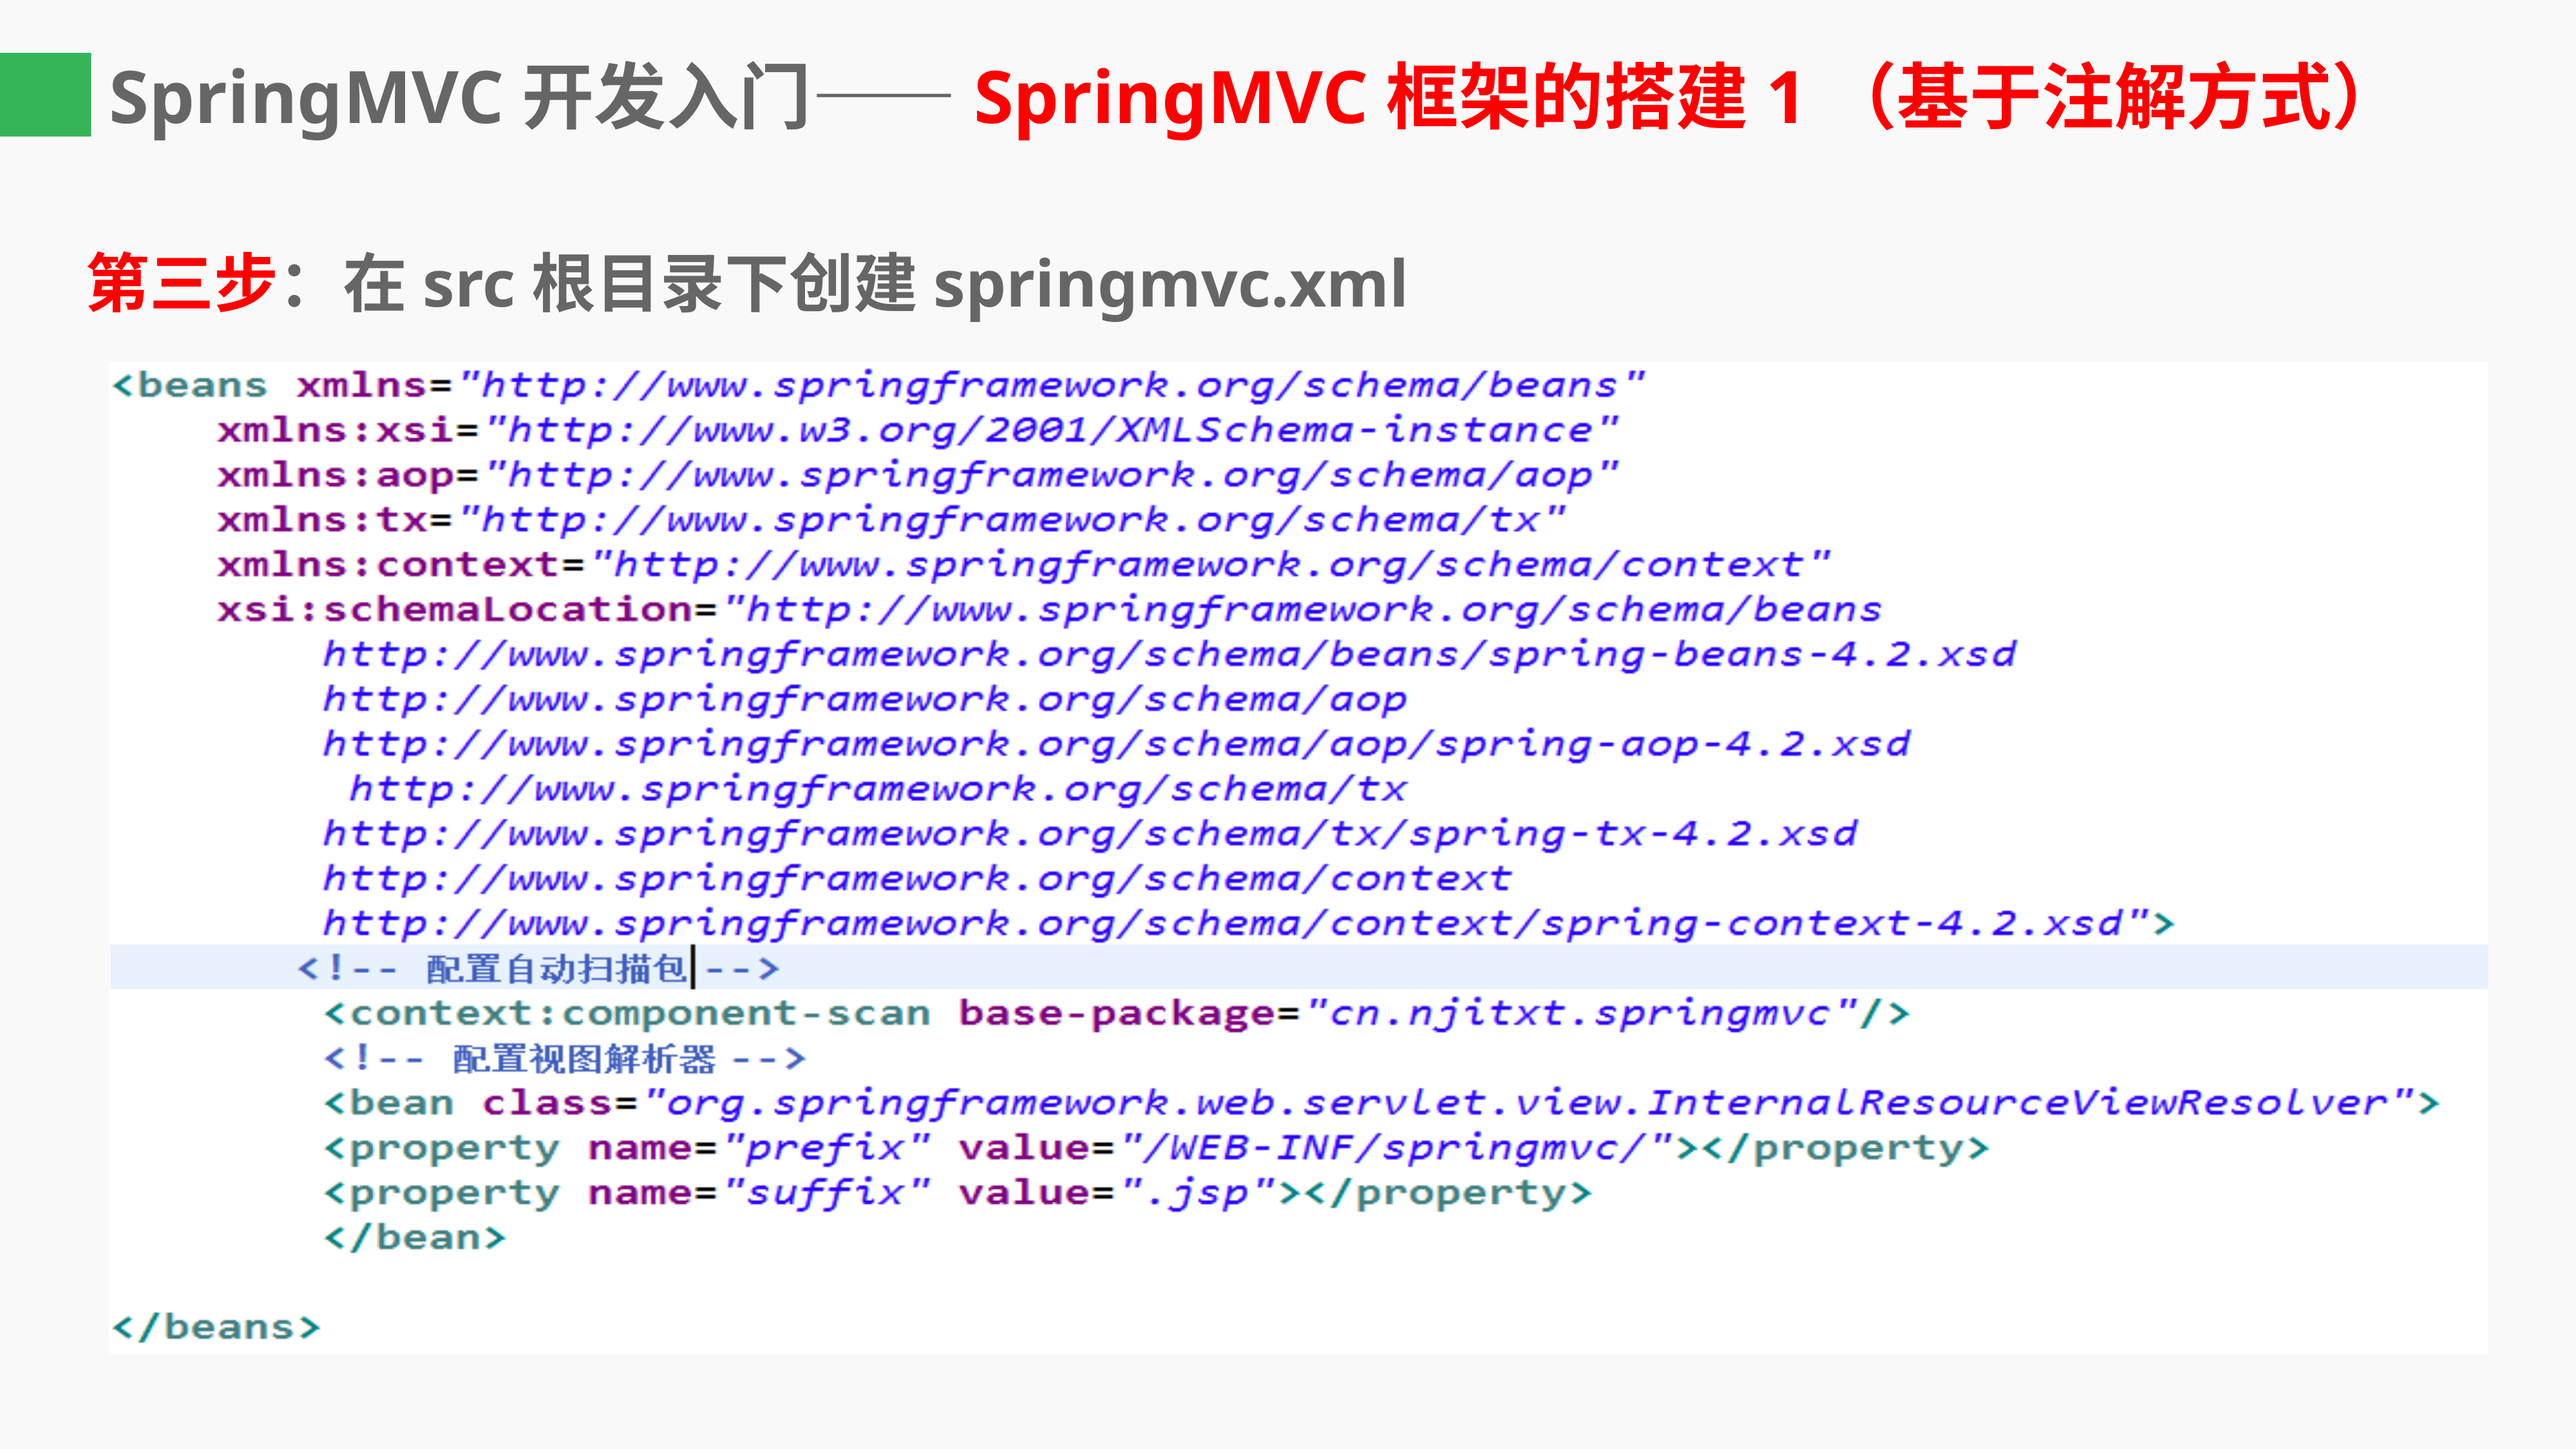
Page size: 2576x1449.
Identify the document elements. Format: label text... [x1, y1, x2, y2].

picture [0, 53, 91, 137]
picture [109, 362, 2488, 1355]
title SpringMVC开发入门——SpringMVC框架的搭建1（基于注解方式） [108, 44, 2540, 144]
subtitle 第三步：在src根目录下创建springmvc.xml [65, 211, 2540, 1355]
